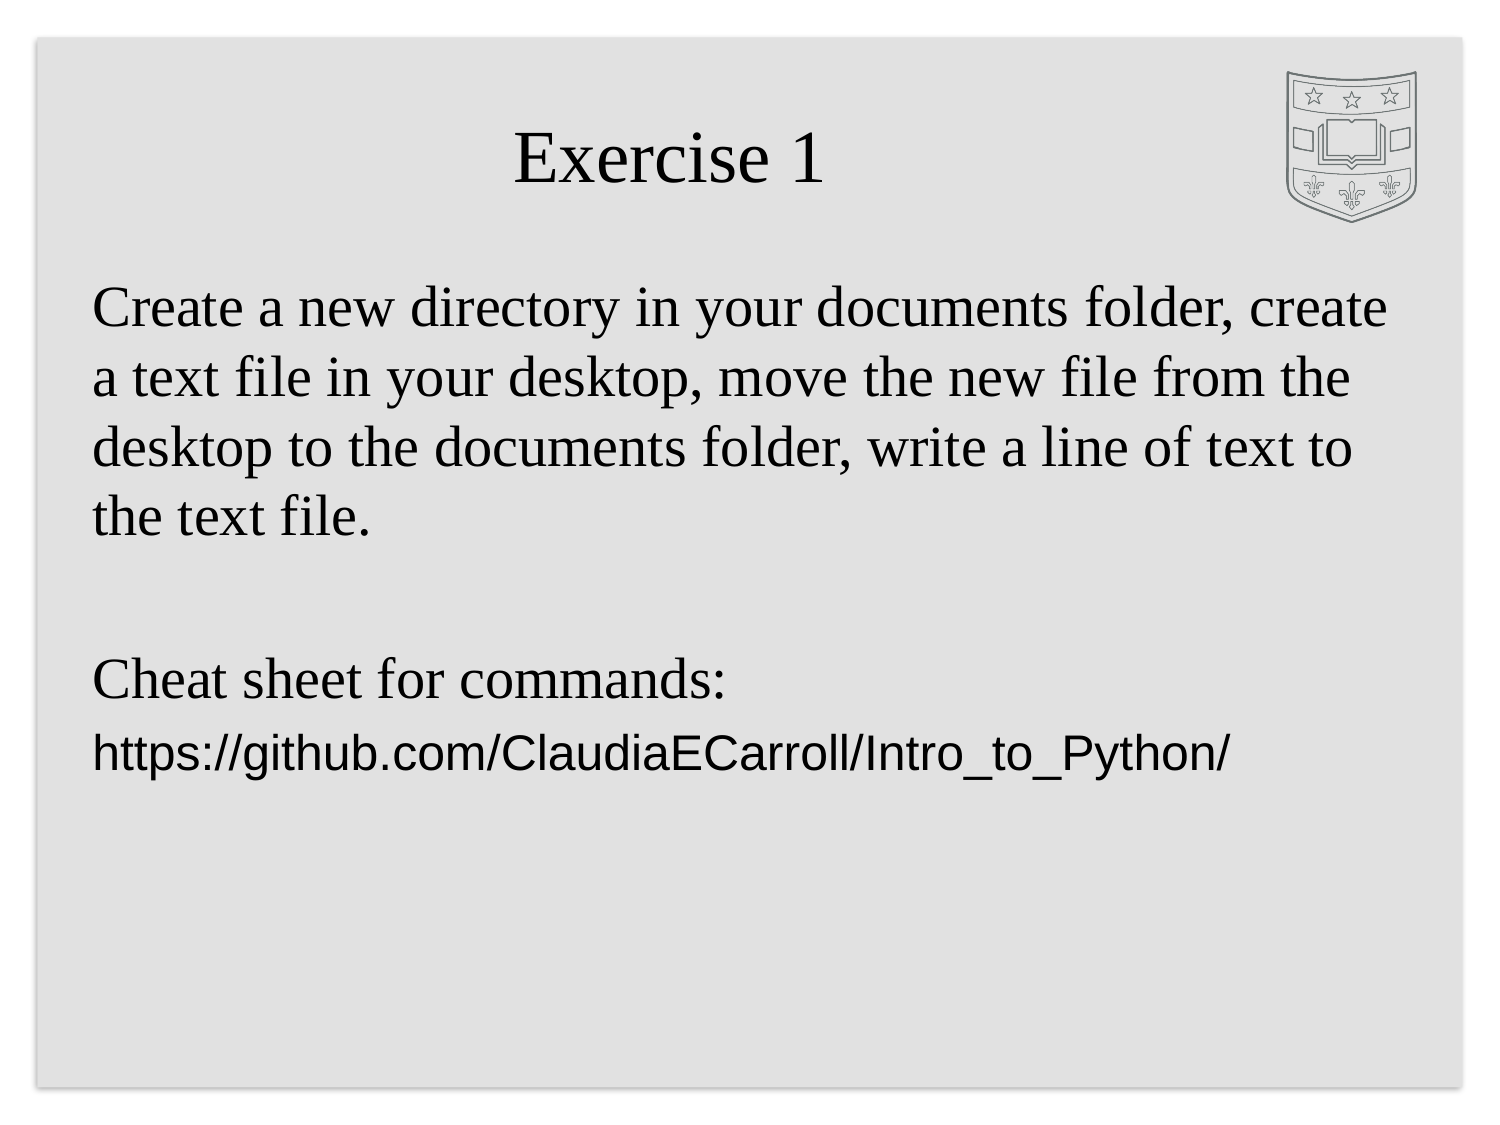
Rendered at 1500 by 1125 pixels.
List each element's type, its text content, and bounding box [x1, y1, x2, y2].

title Exercise 1 [76, 71, 1264, 233]
list Create a new directory in your documents folder, create a text file in your desktop, move the new file from the desktop to the documents folder, write a line of text to the text file. Cheat sheet for commands: https://github.com/ClaudiaECarroll/Intro_to_Python/ [81, 262, 1417, 1047]
picture [1286, 71, 1417, 223]
